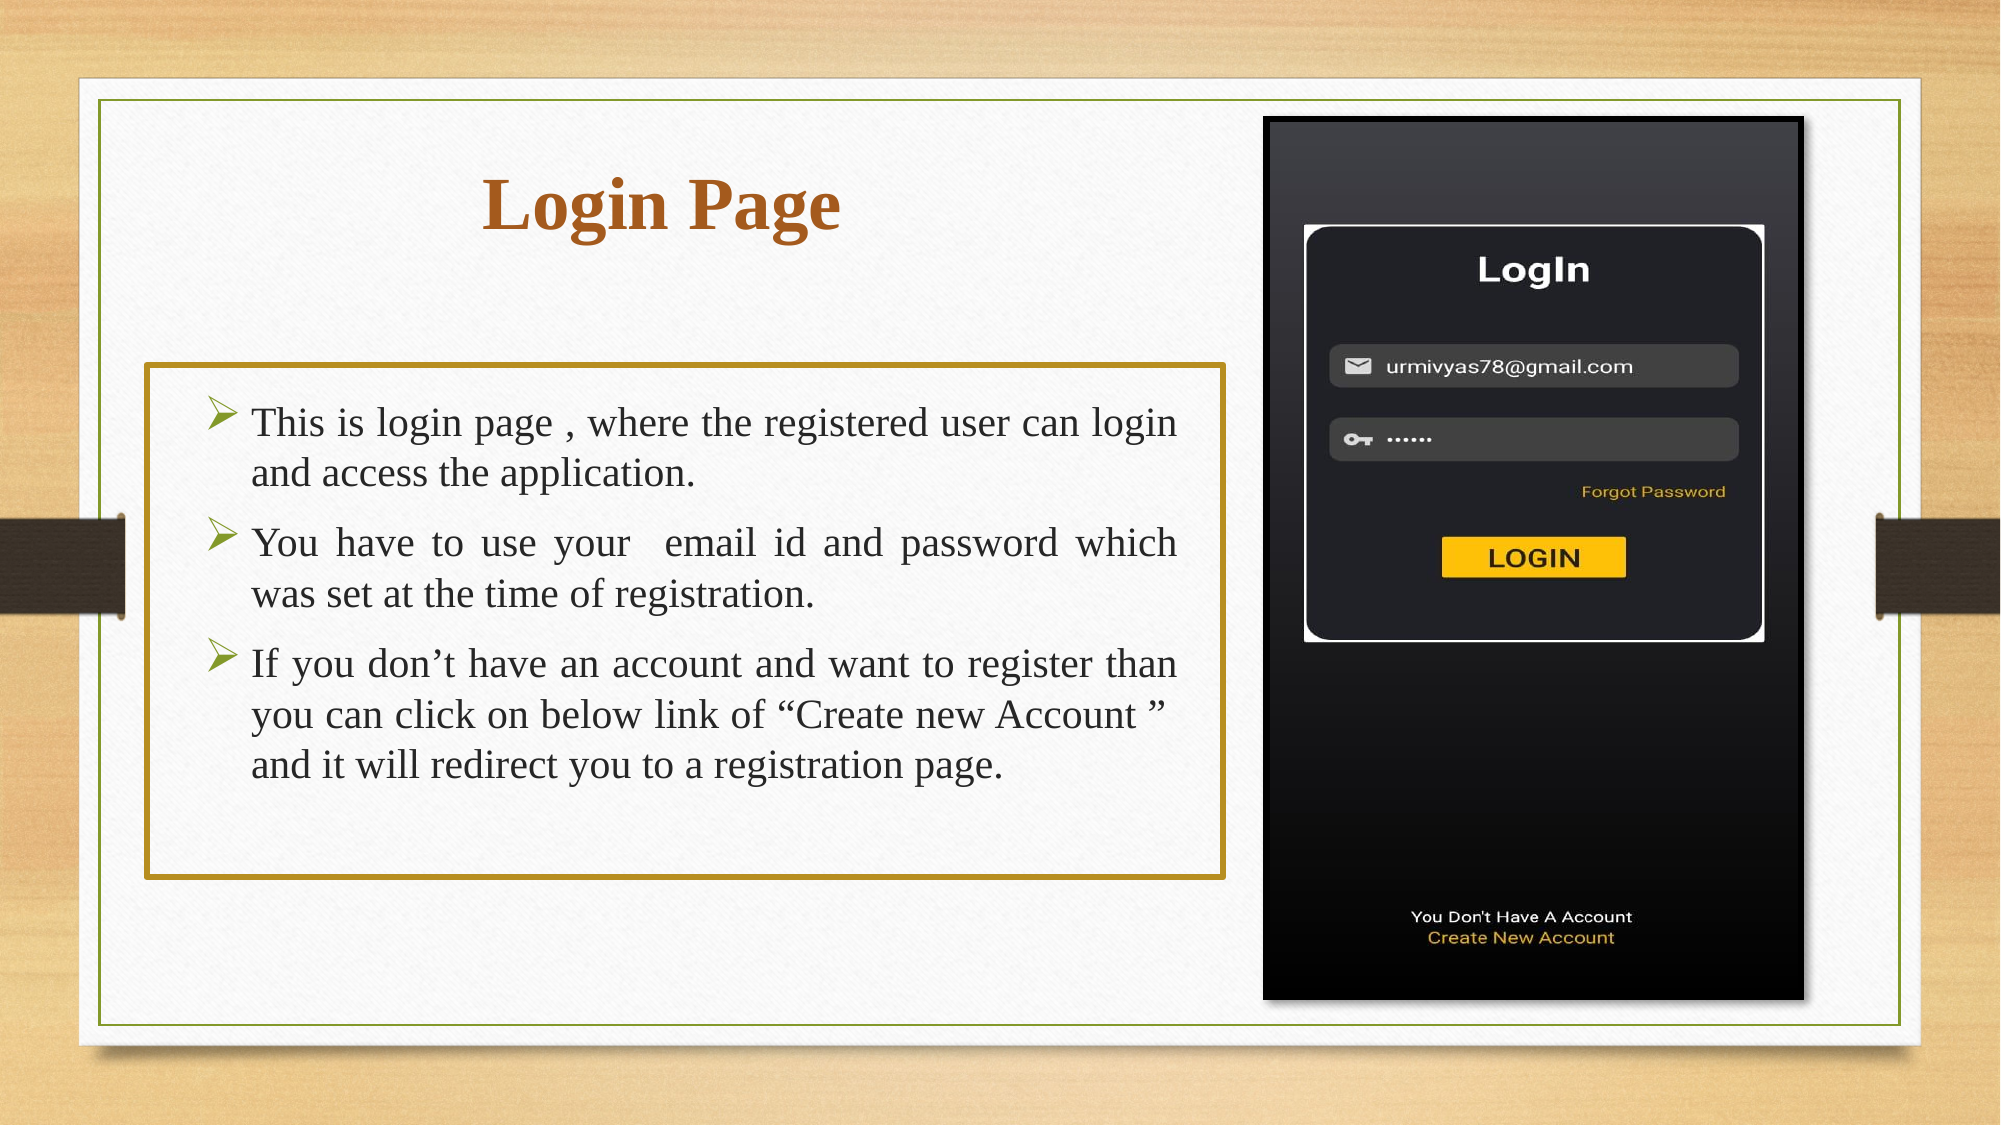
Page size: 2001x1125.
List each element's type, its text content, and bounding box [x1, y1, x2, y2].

picture [0, 0, 2001, 1125]
title Login Page [246, 158, 1079, 252]
text_box [145, 364, 1225, 878]
